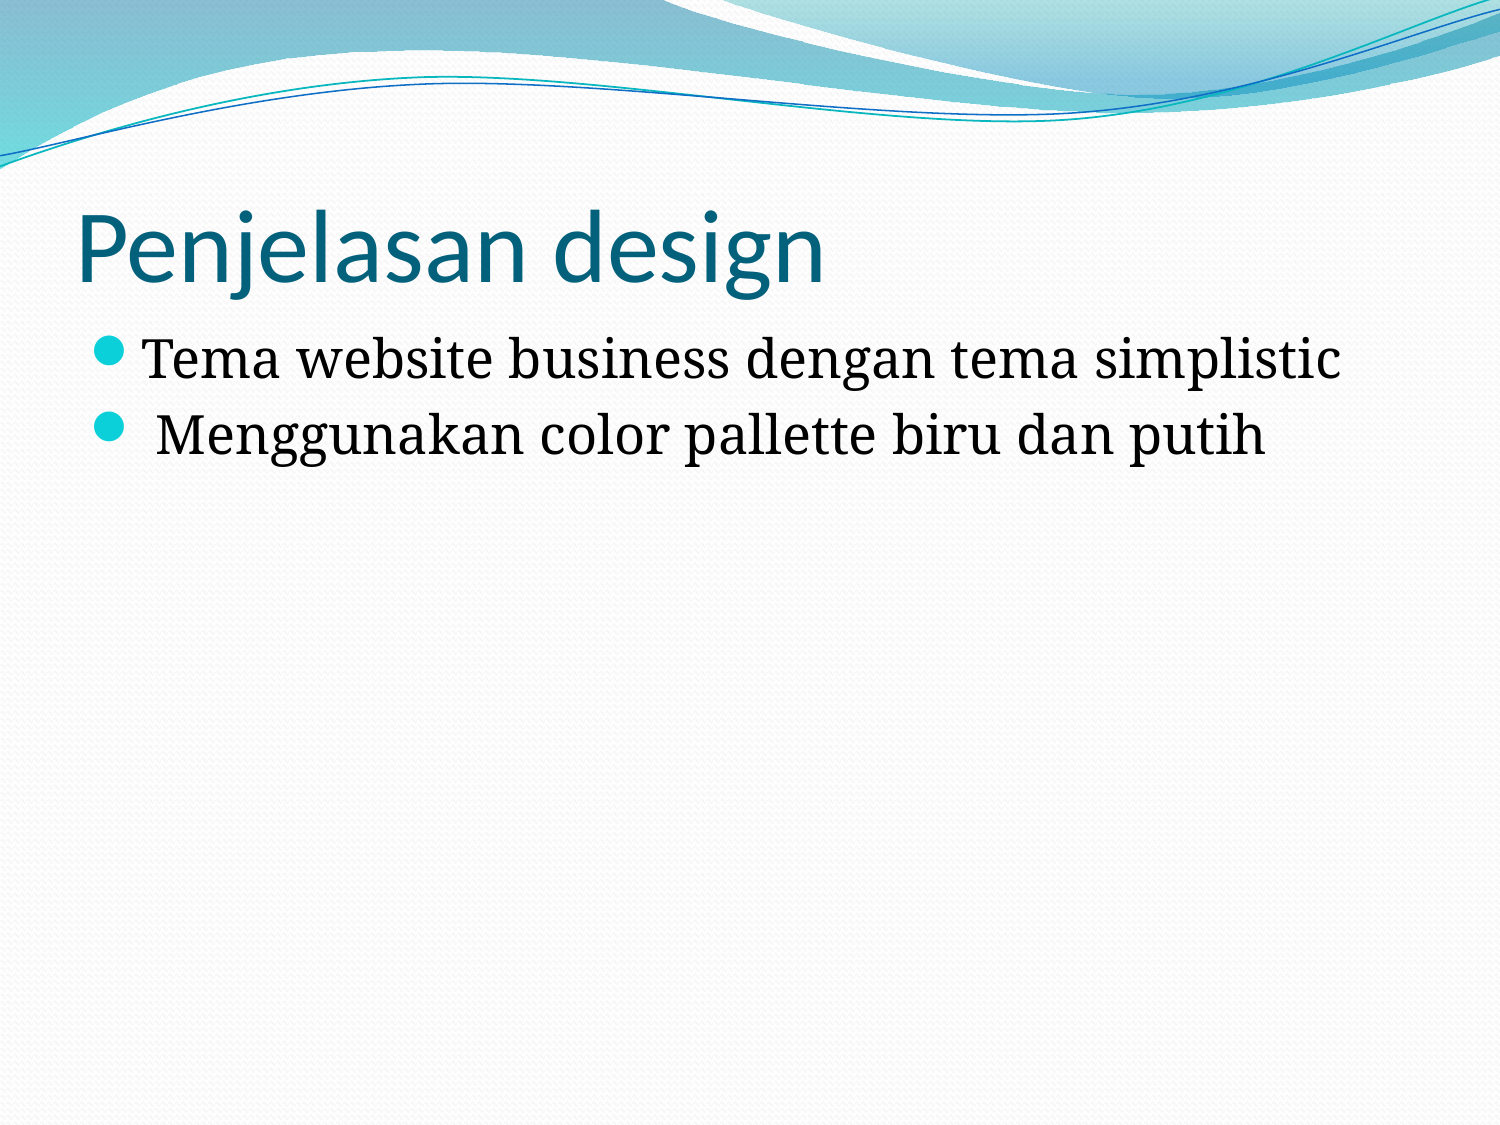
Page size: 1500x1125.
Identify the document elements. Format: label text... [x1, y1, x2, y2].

title Penjelasan design [75, 115, 1425, 303]
list Tema website business dengan tema simplistic Menggunakan color pallette biru dan putih [75, 317, 1425, 1038]
